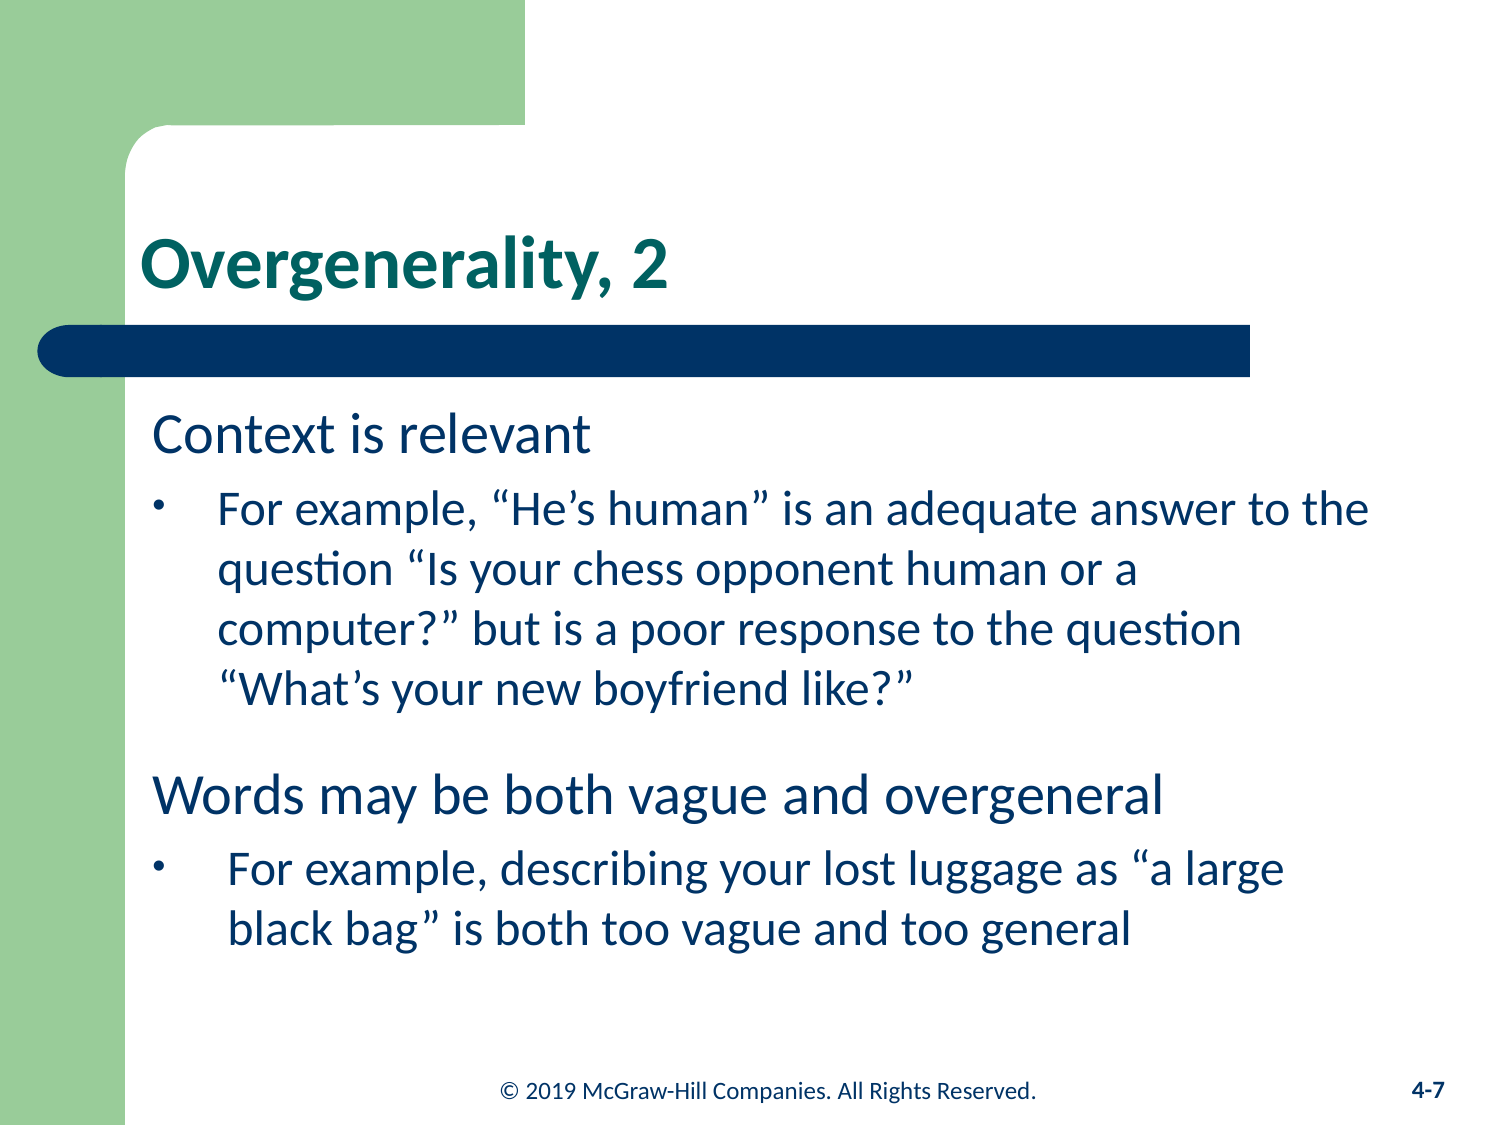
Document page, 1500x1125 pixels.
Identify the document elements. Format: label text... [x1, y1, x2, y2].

title Overgenerality, 2 [125, 125, 1425, 313]
list Context is relevant For example, “He’s human” is an adequate answer to the question “Is your chess opponent human or a computer?” but is a poor response to the question “What’s your new boyfriend like?” Words may be both vague and overgeneral For example, describing your lost luggage as “a large black bag” is both too vague and too general [137, 387, 1400, 999]
